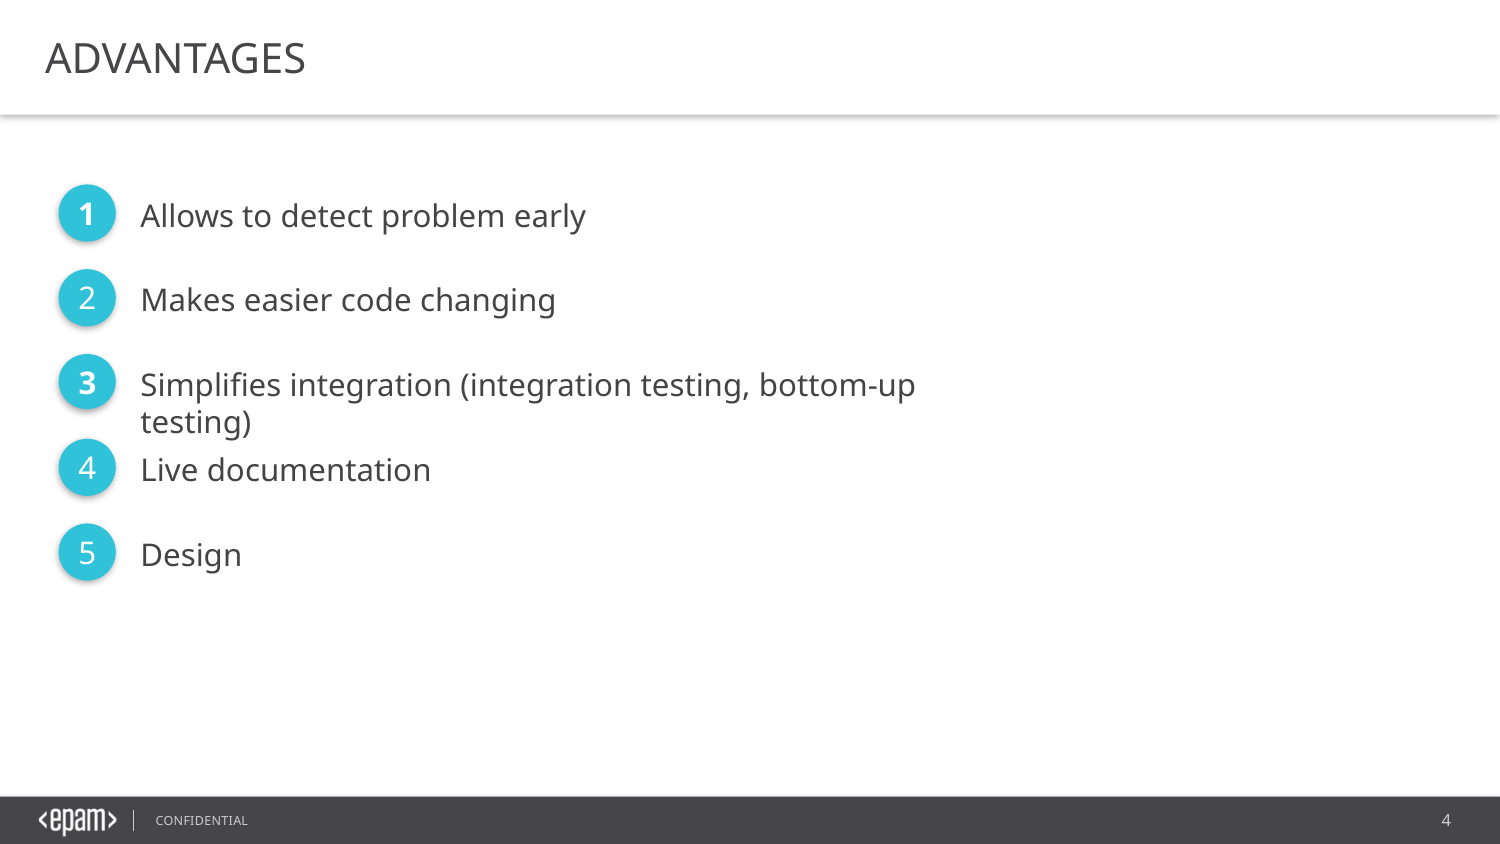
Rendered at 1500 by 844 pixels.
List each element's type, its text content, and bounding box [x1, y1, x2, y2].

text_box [58, 523, 954, 581]
list ADVANTAGES [0, 0, 1500, 115]
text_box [58, 353, 1038, 450]
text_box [58, 268, 736, 327]
picture [38, 808, 117, 837]
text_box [58, 438, 954, 497]
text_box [58, 184, 736, 242]
